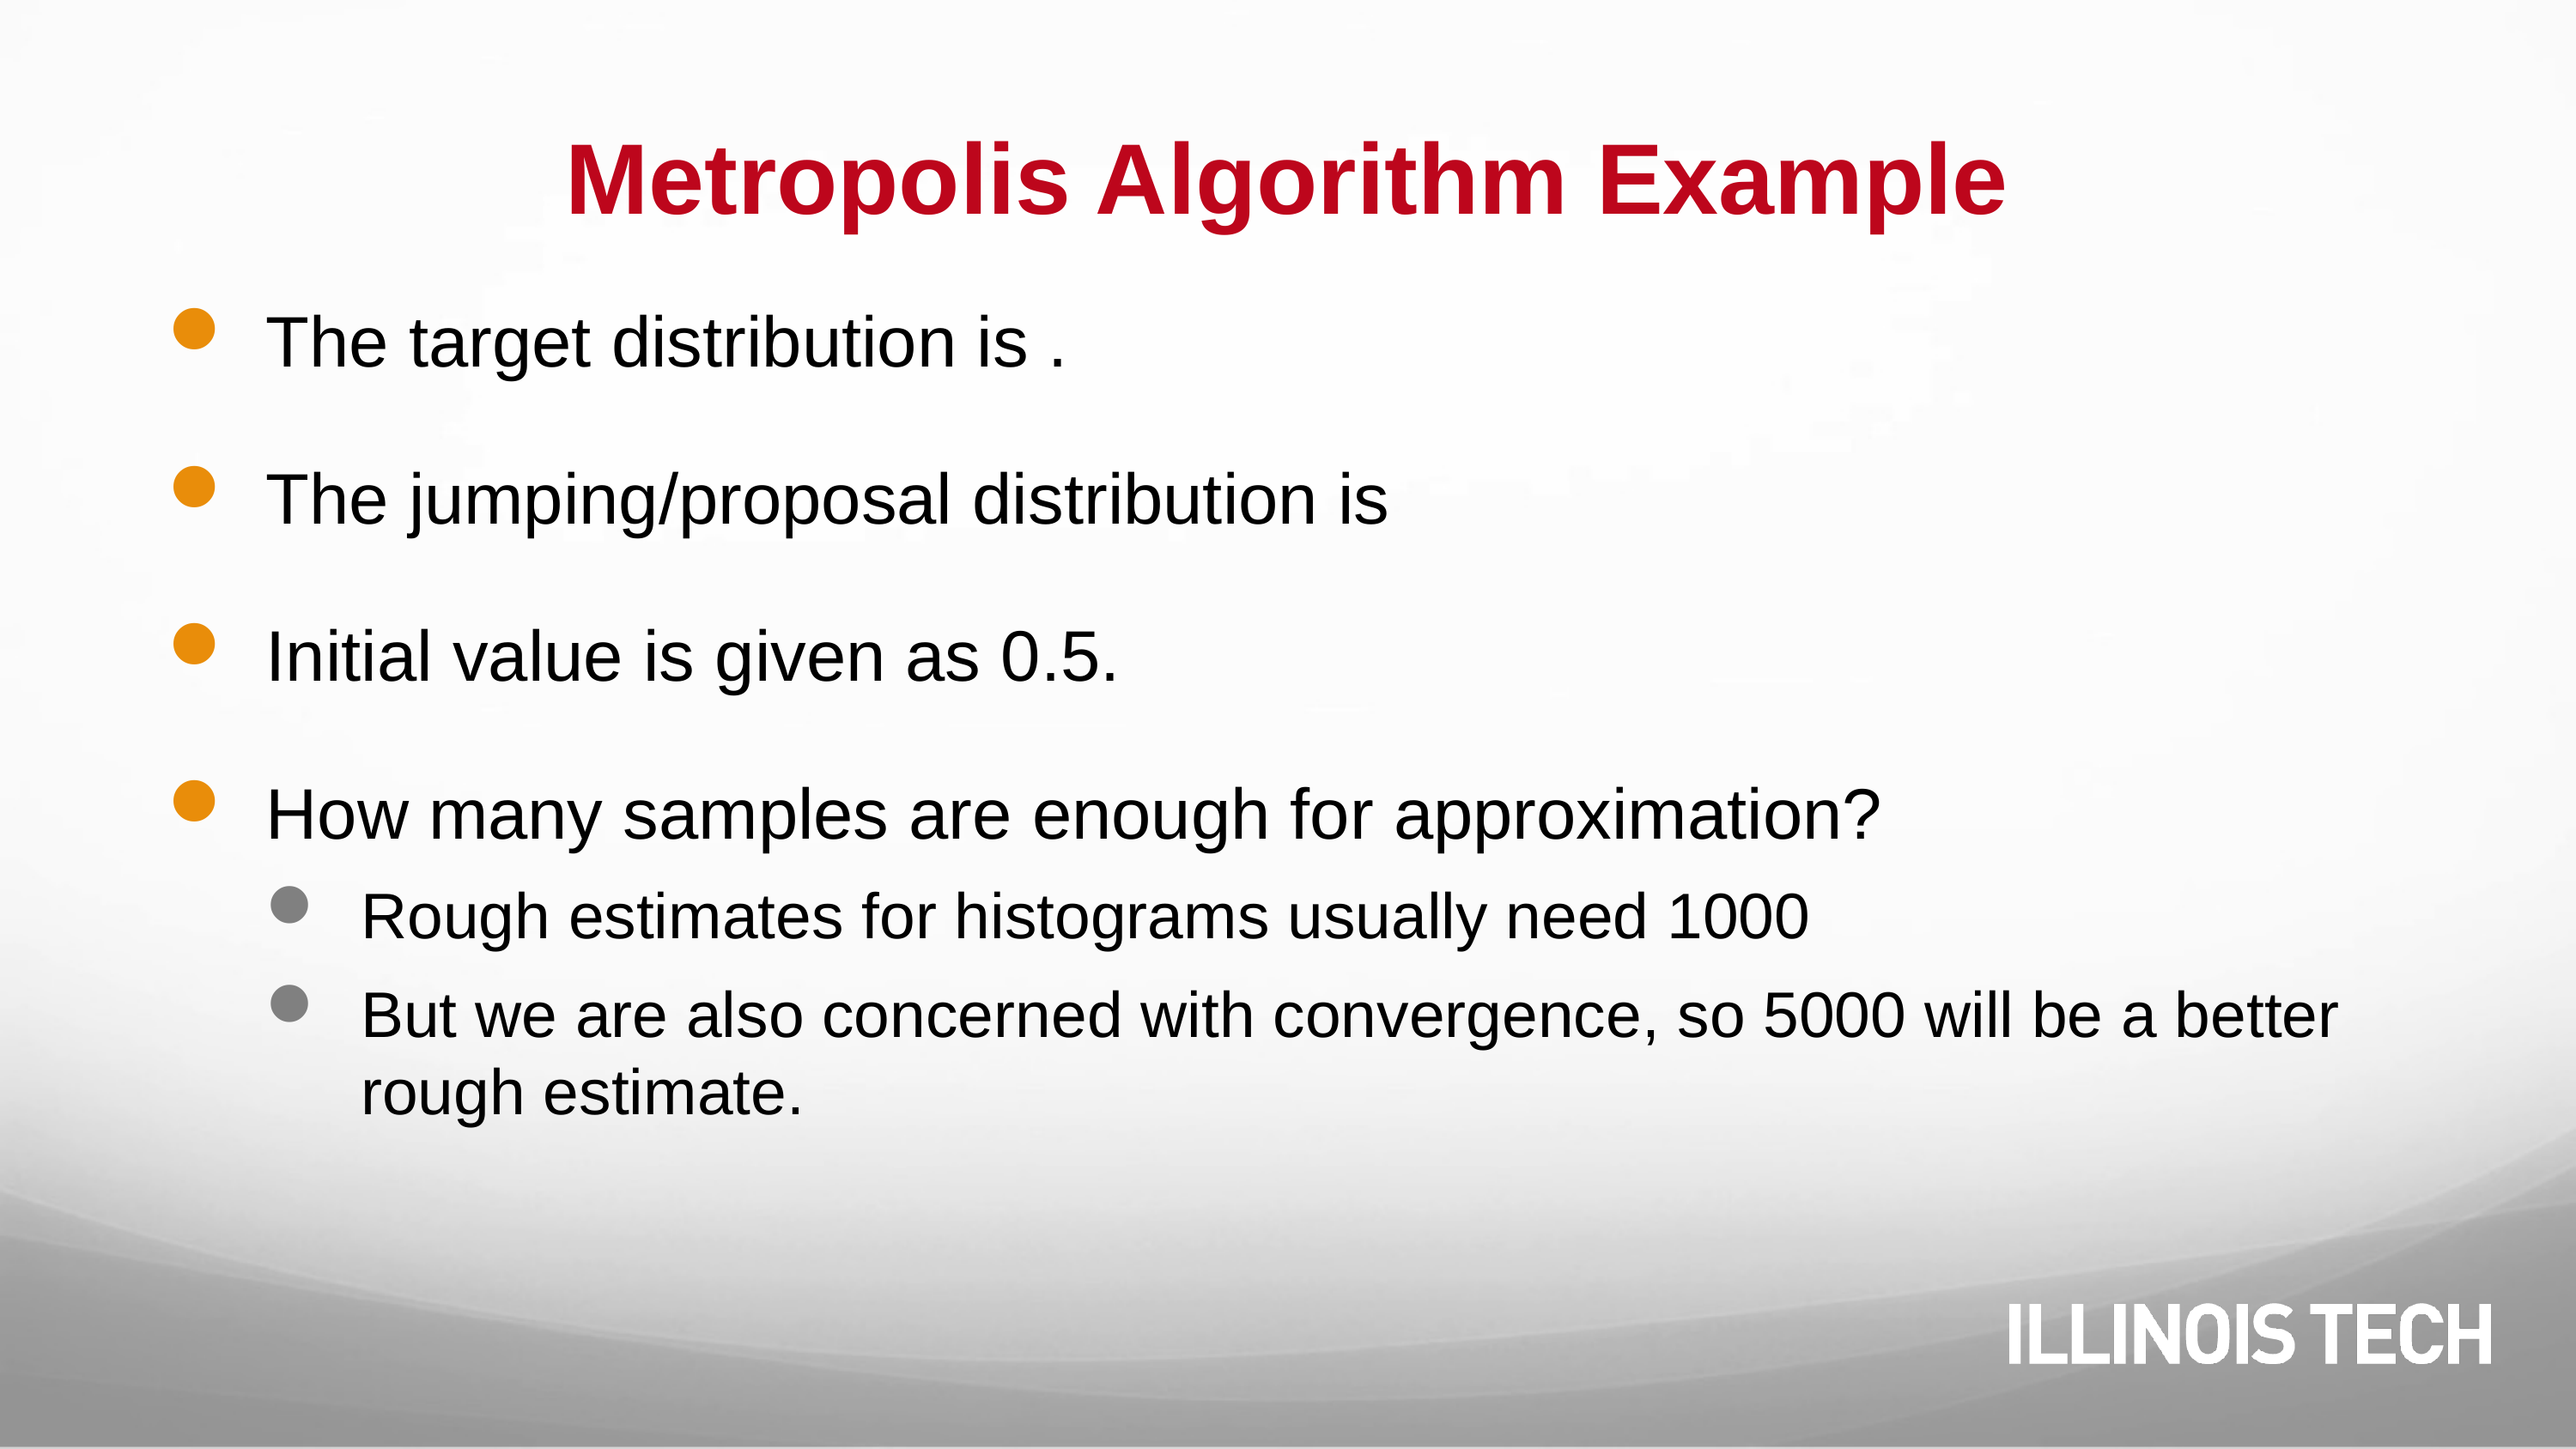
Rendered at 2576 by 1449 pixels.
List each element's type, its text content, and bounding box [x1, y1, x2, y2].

title Metropolis Algorithm Example [155, 22, 2421, 241]
picture [0, 0, 2576, 1449]
